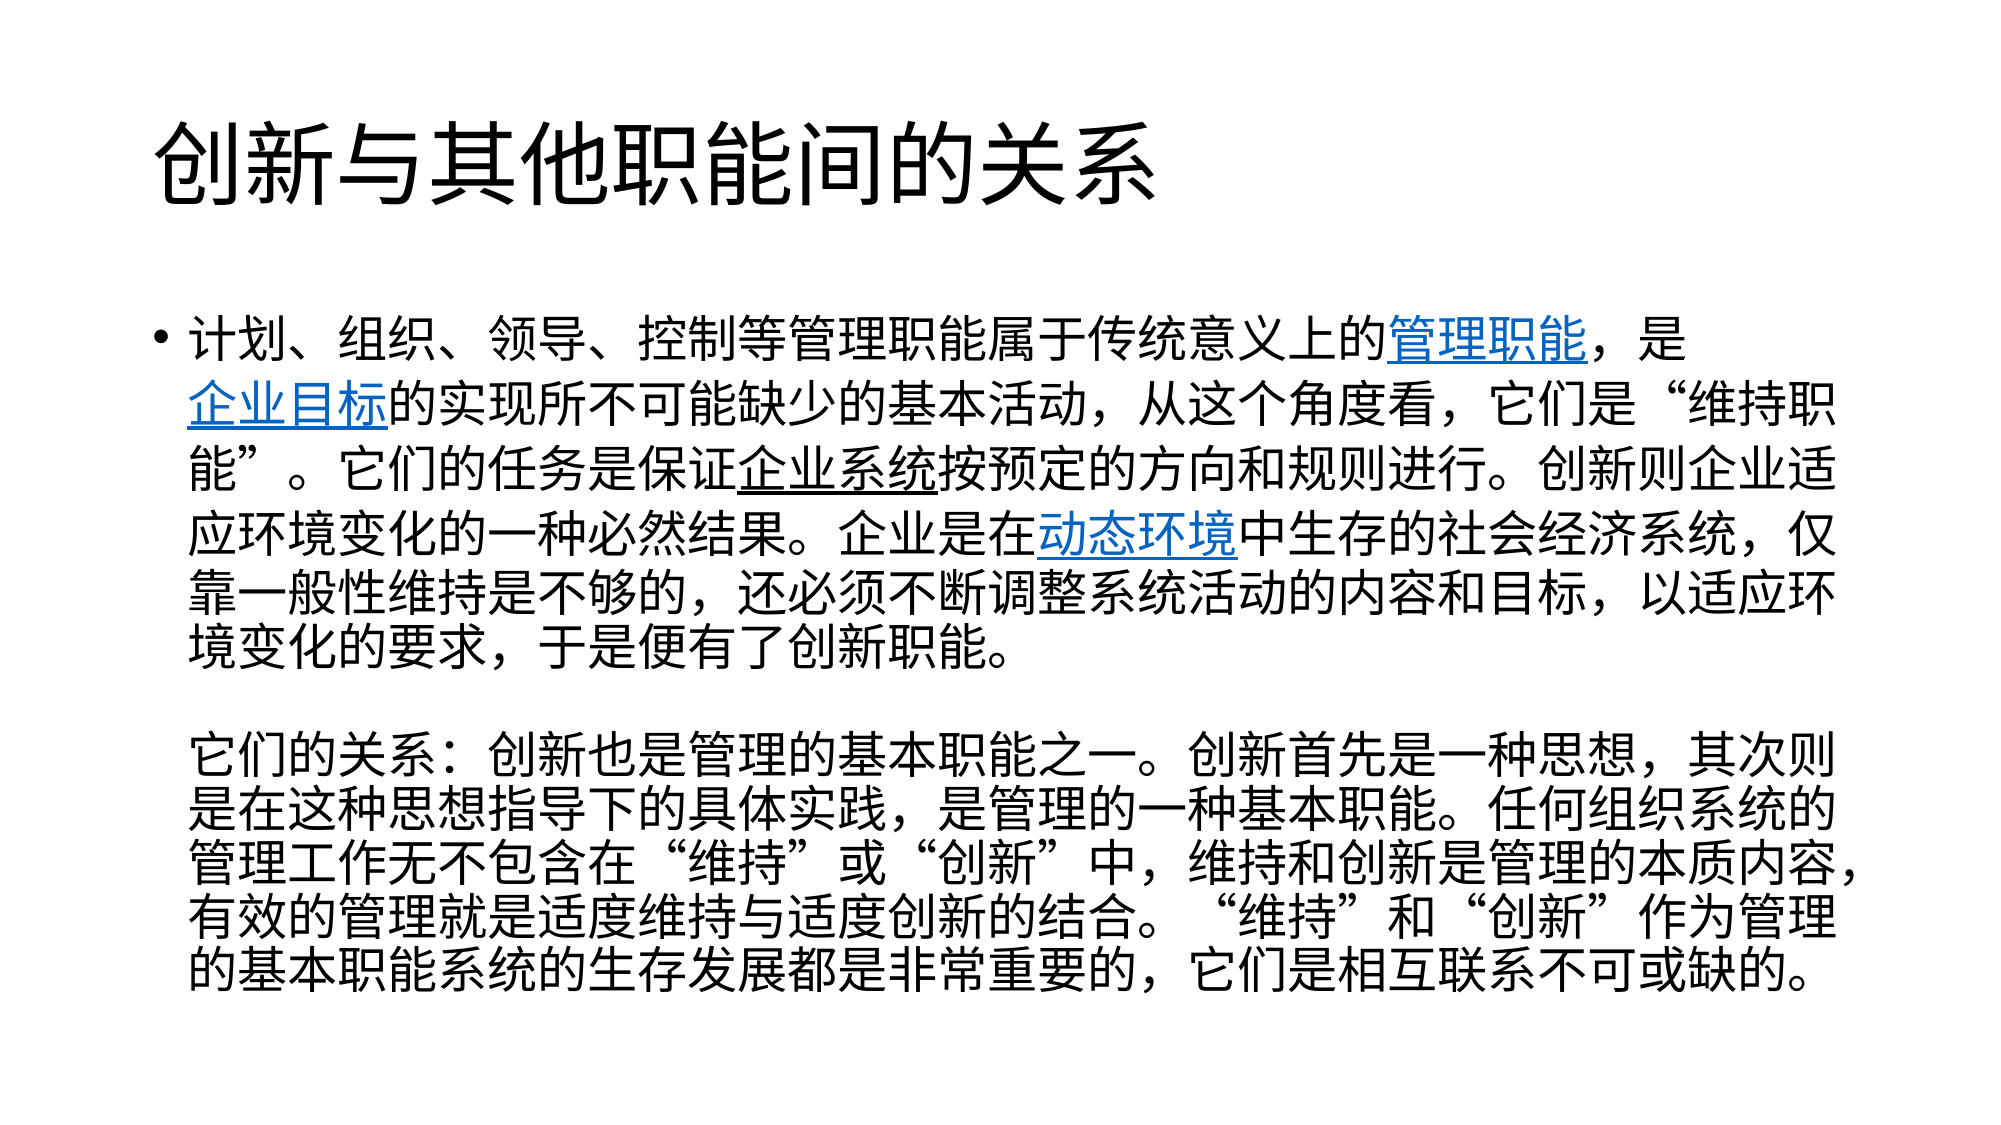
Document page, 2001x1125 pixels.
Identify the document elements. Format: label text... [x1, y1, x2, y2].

list 计划、组织、领导、控制等管理职能属于传统意义上的管理职能，是企业目标的实现所不可能缺少的基本活动，从这个角度看，它们是“维持职能”。它们的任务是保证企业系统按预定的方向和规则进行。创新则企业适应环境变化的一种必然结果。企业是在动态环境中生存的社会经济系统，仅靠一般性维持是不够的，还必须不断调整系统活动的内容和目标，以适应环境变化的要求，于是便有了创新职能。 它们的关系：创新也是管理的基本职能之一。创新首先是一种思想，其次则是在这种思想指导下的具体实践，是管理的一种基本职能。任何组织系统的管理工作无不包含在“维持”或“创新”中，维持和创新是管理的本质内容，有效的管理就是适度维持与适度创新的结合。“维持”和“创新”作为管理的基本职能系统的生存发展都是非常重要的，它们是相互联系不可或缺的。 [137, 299, 1863, 1014]
title 创新与其他职能间的关系 [137, 59, 1863, 278]
